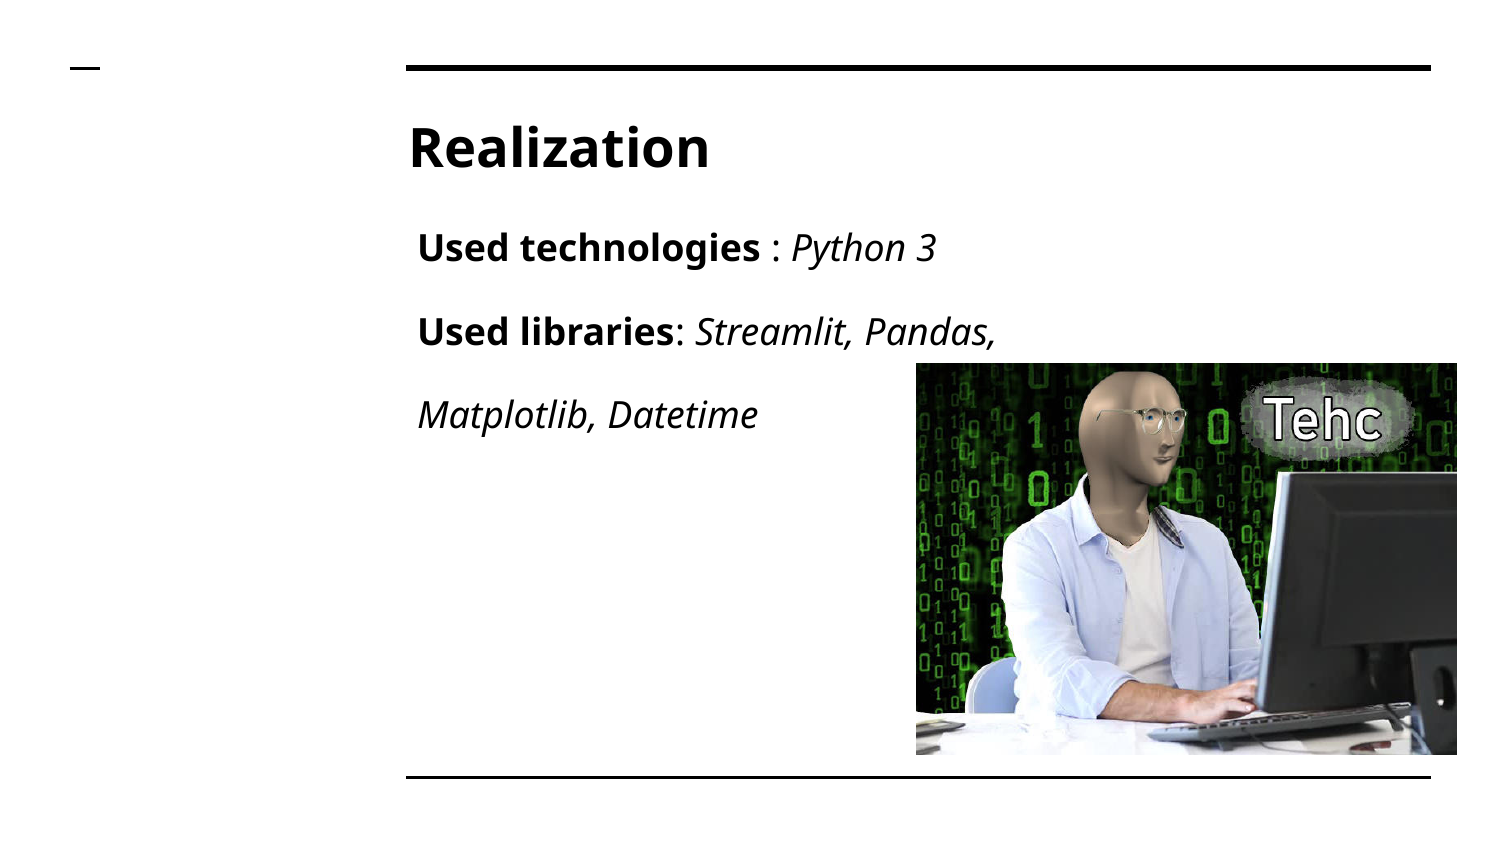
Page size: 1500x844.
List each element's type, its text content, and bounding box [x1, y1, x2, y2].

list Used technologies : Python 3 Used libraries: Streamlit, Pandas, Matplotlib, Datetime [402, 198, 1440, 692]
title Realization [393, 94, 1431, 199]
picture [916, 363, 1457, 755]
